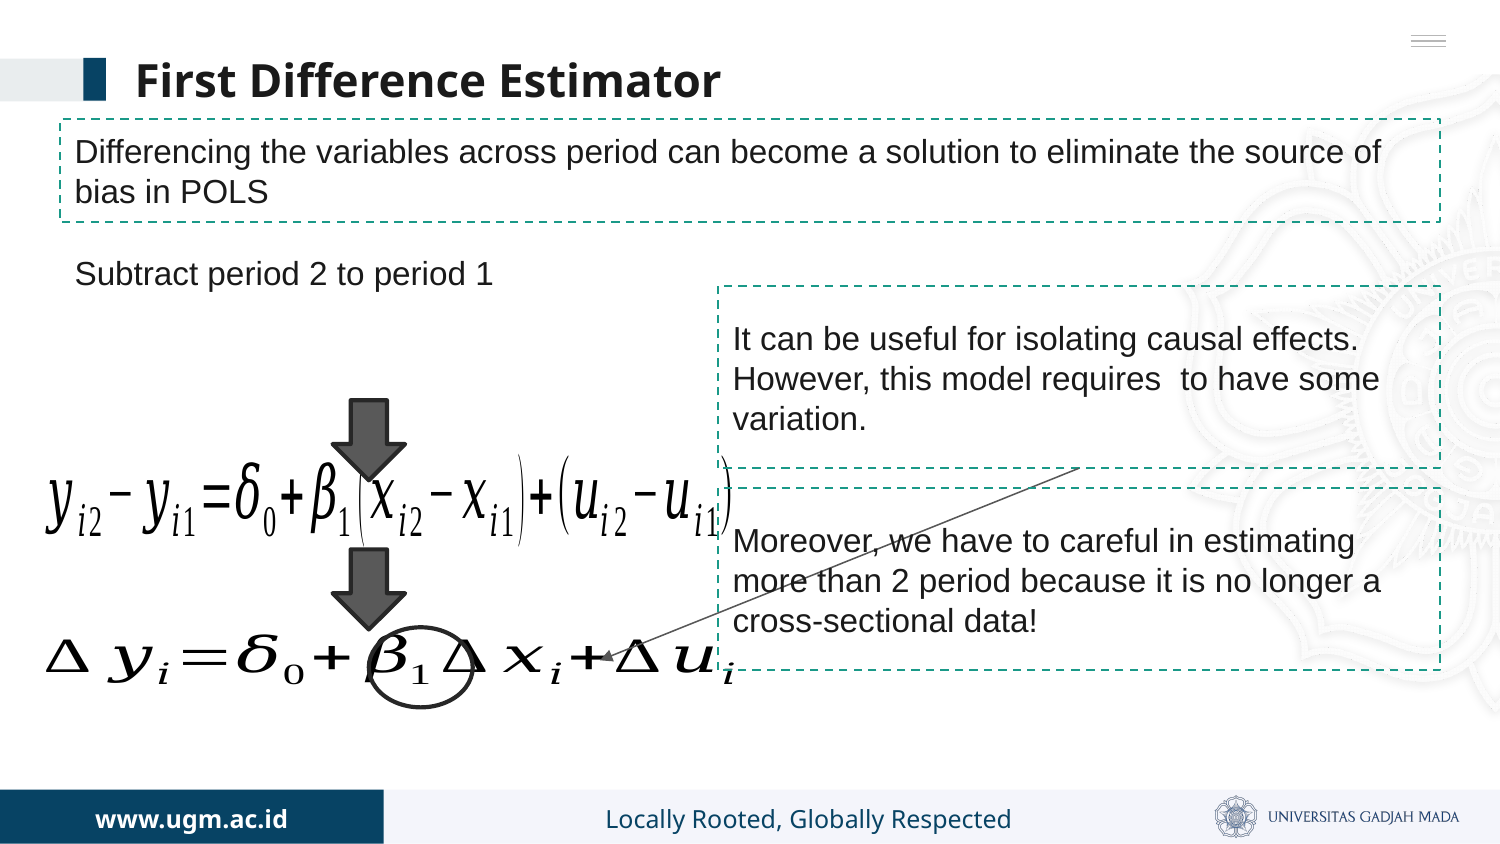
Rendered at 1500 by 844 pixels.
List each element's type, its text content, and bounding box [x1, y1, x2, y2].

picture [1174, 779, 1500, 844]
text_box Differencing the variables across period can become a solution to eliminate the source of bias in POLS [58, 117, 1442, 224]
text_box [330, 547, 408, 632]
text_box Moreover, we have to careful in estimating more than 2 period because it is no longer a cross-sectional data! [716, 486, 1442, 673]
title First Difference Estimator [119, 27, 1500, 131]
text_box [330, 398, 408, 483]
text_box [599, 468, 1080, 661]
text_box Subtract period 2 to period 1 [58, 241, 680, 302]
text_box [366, 625, 475, 710]
